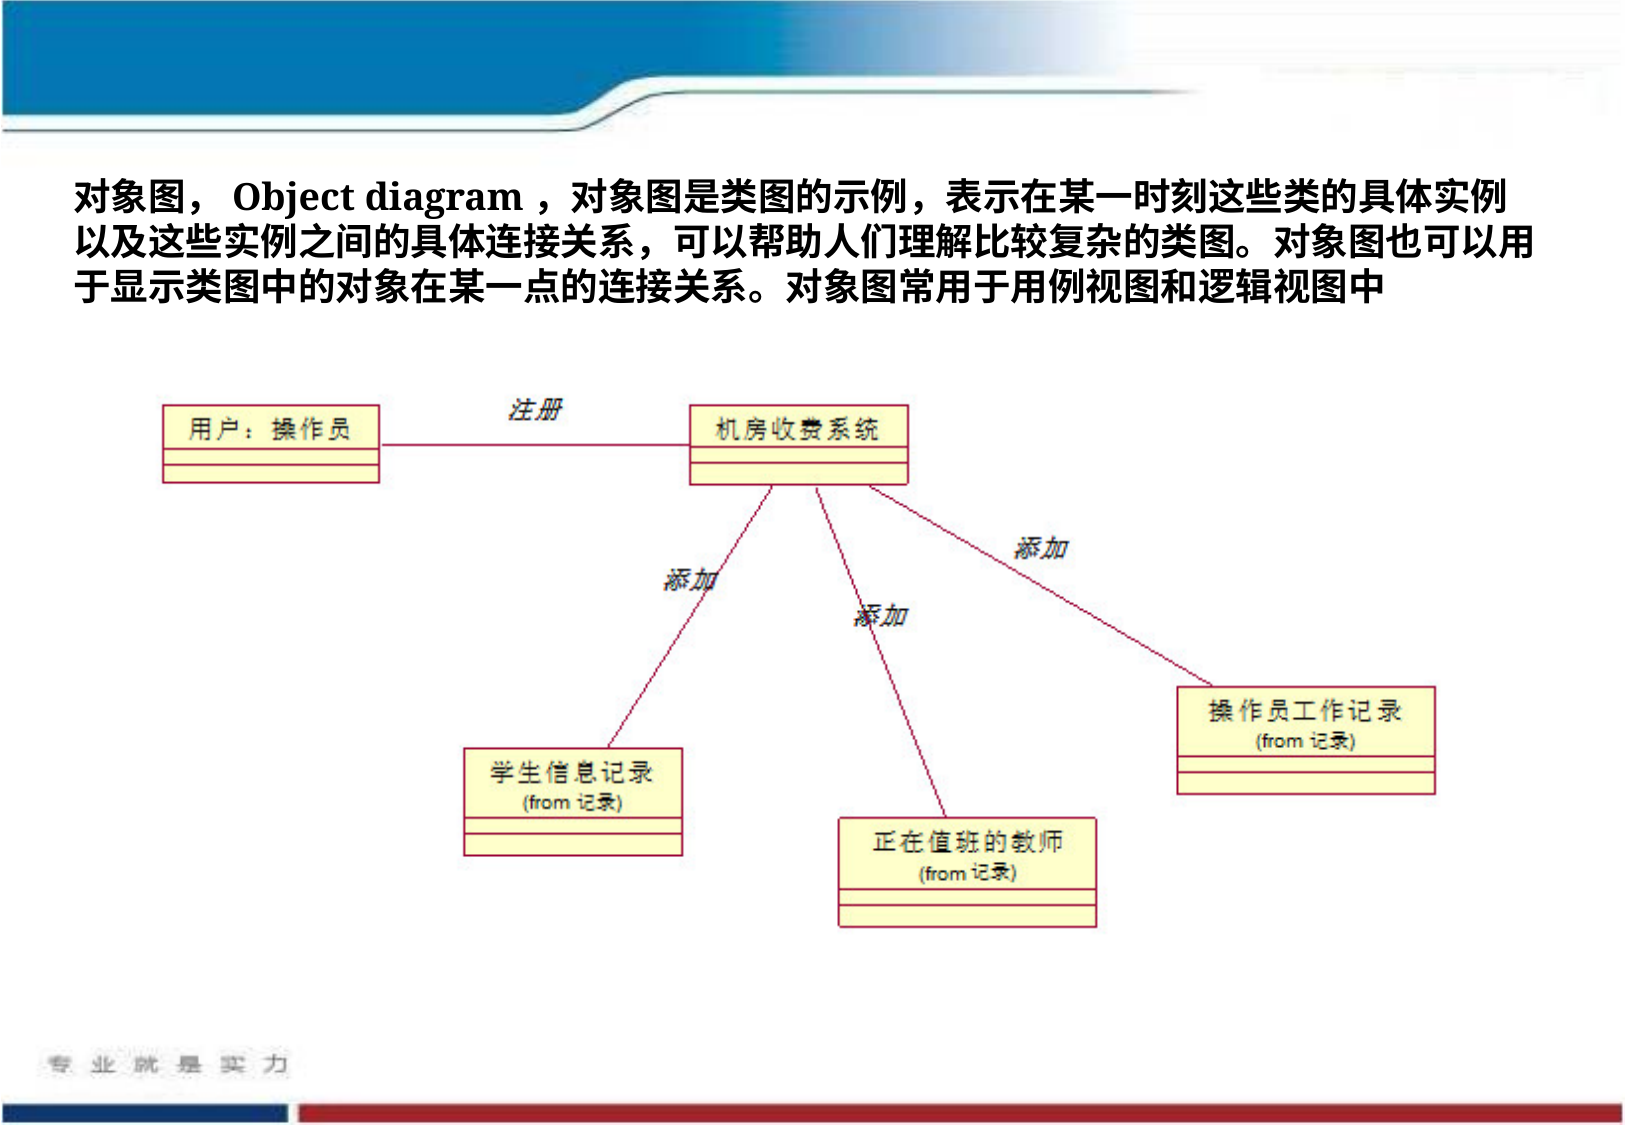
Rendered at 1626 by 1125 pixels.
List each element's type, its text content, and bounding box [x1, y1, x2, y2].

text_box 对象图，Object diagram，对象图是类图的示例，表示在某一时刻这些类的具体实例以及这些实例之间的具体连接关系，可以帮助人们理解比较复杂的类图。对象图也可以用于显示类图中的对象在某一点的连接关系。对象图常用于用例视图和逻辑视图中 [58, 165, 1555, 316]
picture [1, 0, 1625, 1125]
